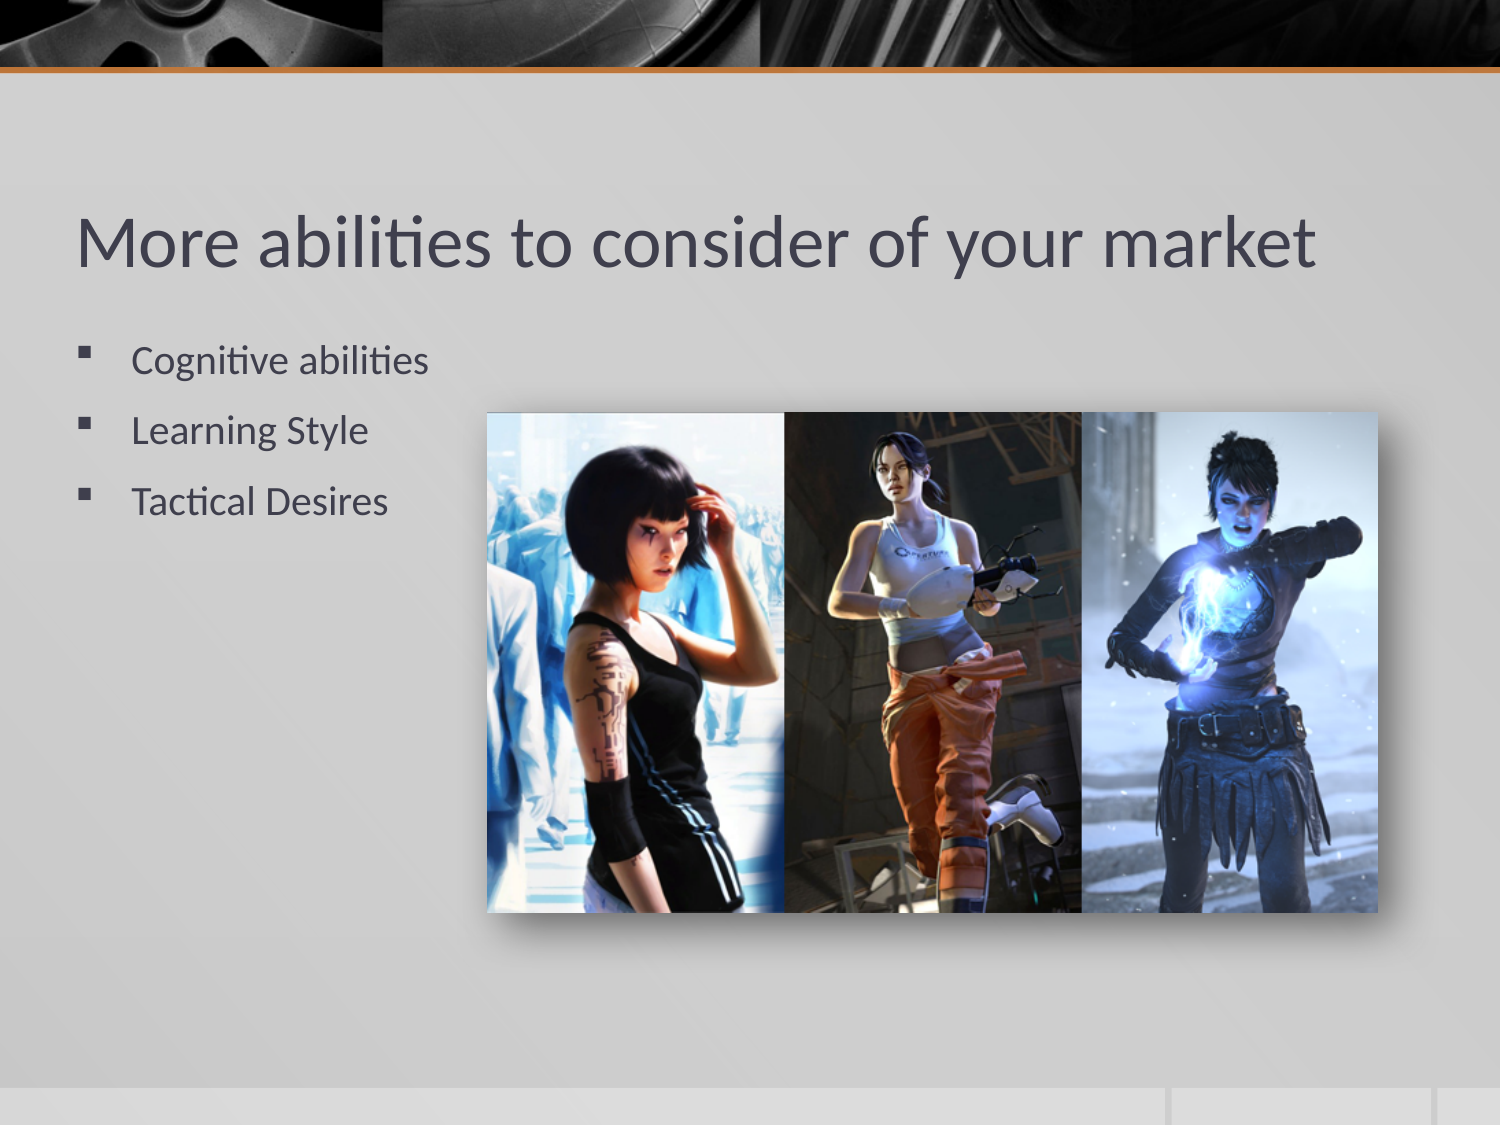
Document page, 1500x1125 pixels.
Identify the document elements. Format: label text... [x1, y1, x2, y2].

picture [487, 412, 1379, 913]
picture [0, 0, 1500, 67]
title More abilities to consider of your market [75, 162, 1425, 313]
list Cognitive abilities Learning Style Tactical Desires [75, 324, 1425, 1005]
